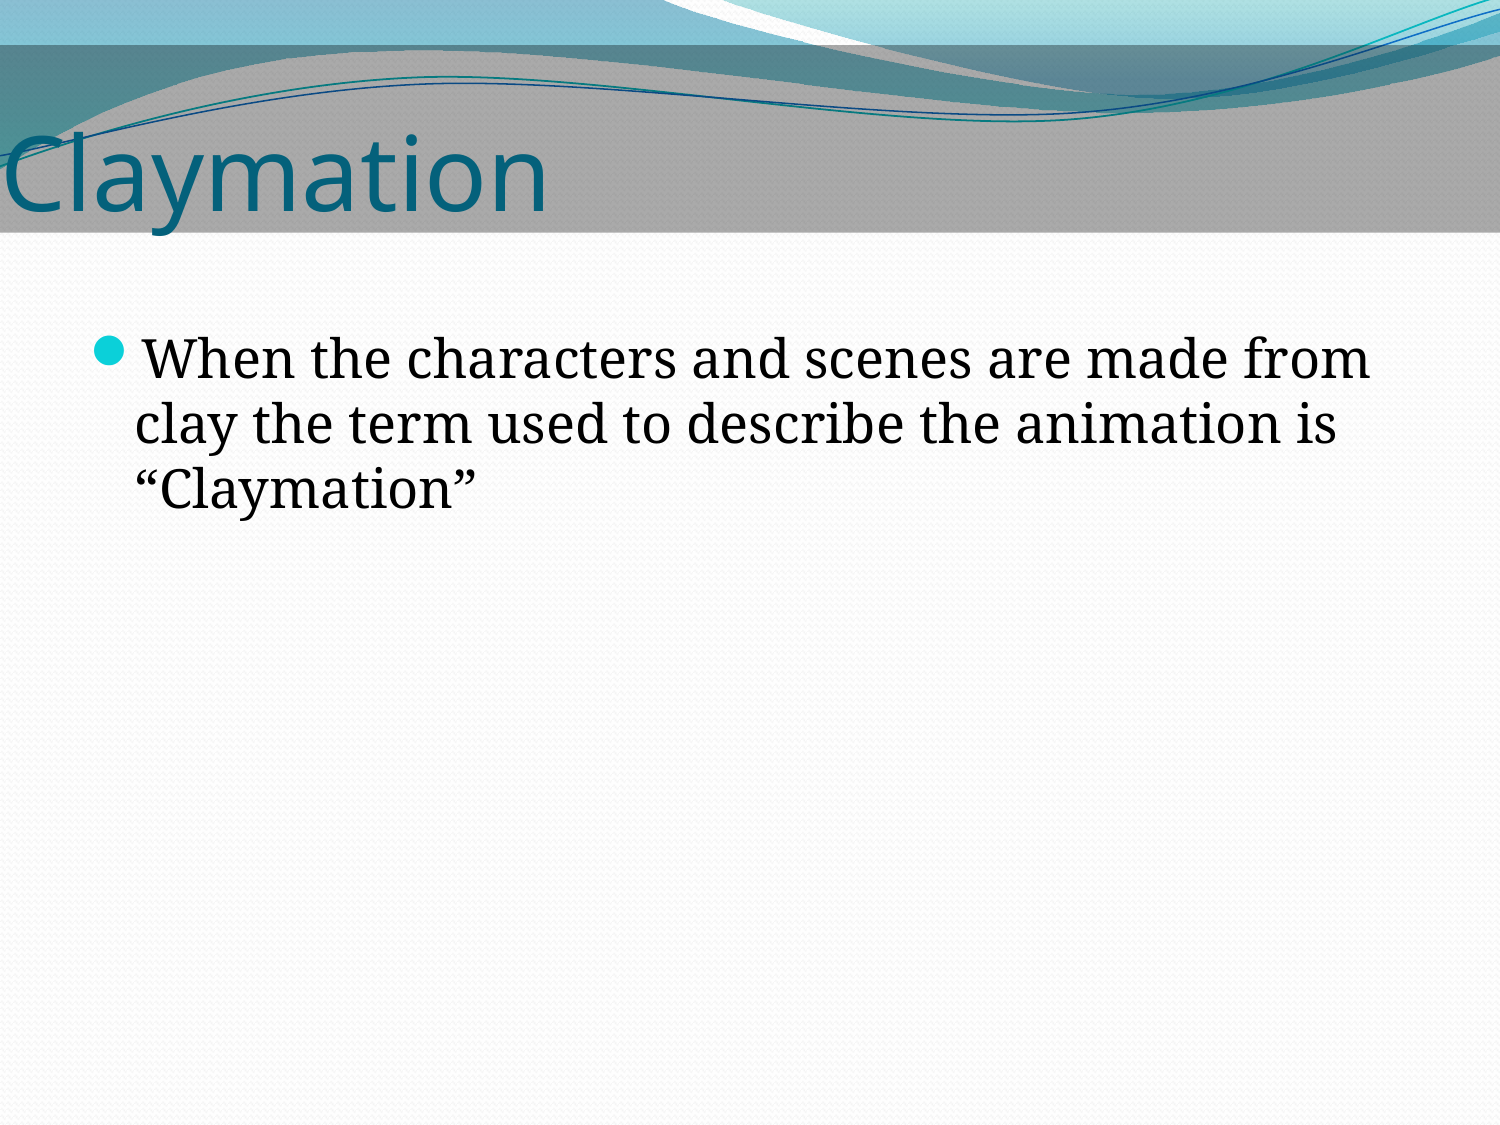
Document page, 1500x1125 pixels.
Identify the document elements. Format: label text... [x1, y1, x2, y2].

title Claymation [0, 45, 1500, 233]
list When the characters and scenes are made from clay the term used to describe the animation is “Claymation” [75, 317, 1425, 1038]
